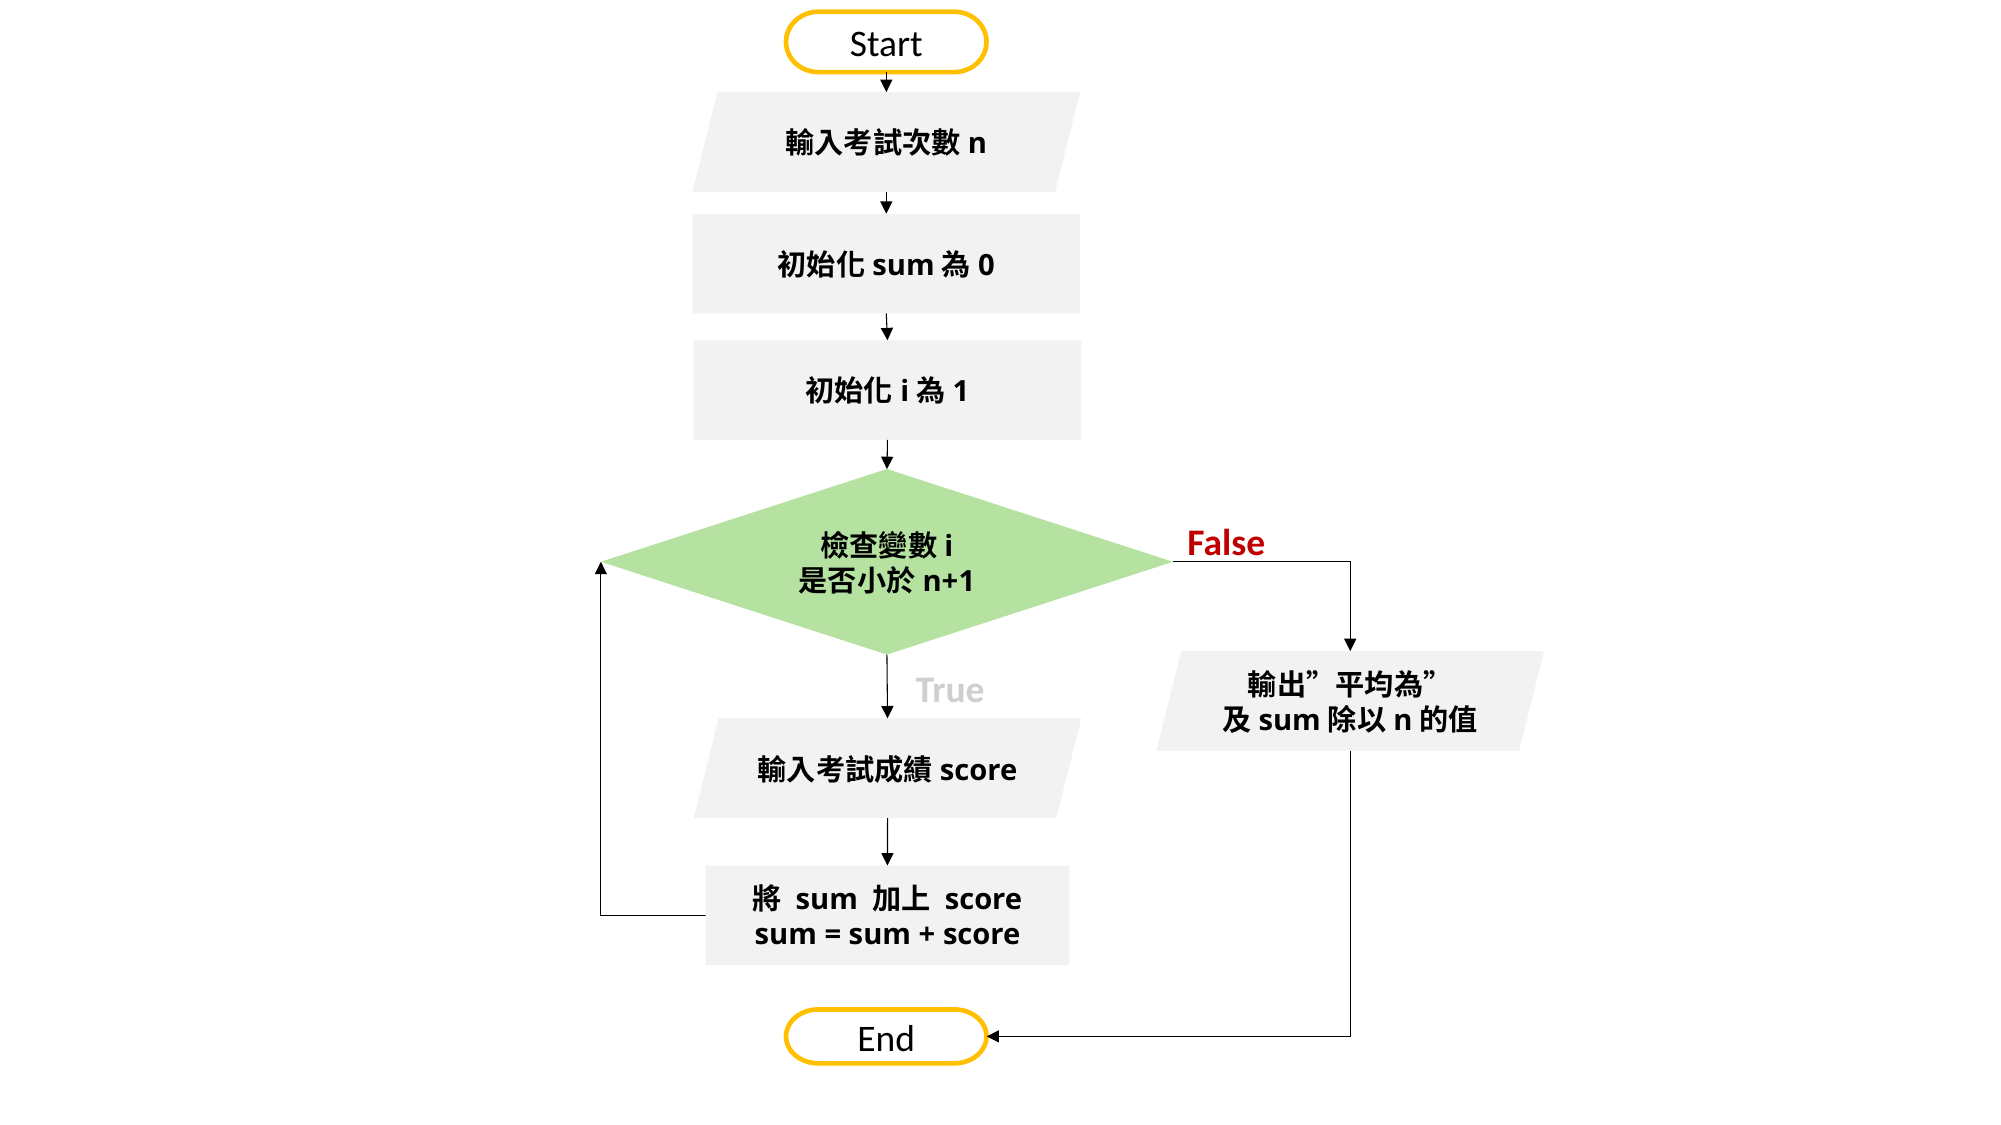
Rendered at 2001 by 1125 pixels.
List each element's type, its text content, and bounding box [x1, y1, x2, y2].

text_box 輸入考試次數n [691, 91, 1082, 193]
text_box Start [784, 10, 988, 74]
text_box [1172, 561, 1351, 652]
text_box 輸入考試成績score [706, 717, 1025, 820]
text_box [1025, 711, 1312, 1076]
text_box 檢查變數i 是否小於n+1 [597, 468, 1172, 656]
text_box 初始化sum為0 [691, 213, 1081, 314]
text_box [600, 561, 706, 916]
text_box End [784, 1008, 988, 1065]
text_box 將 sum 加上 score sum = sum + score [705, 864, 1025, 966]
text_box False [1172, 510, 1281, 561]
text_box True [900, 657, 1000, 718]
text_box 輸出”平均為” 及sum除以n的值 [1165, 650, 1546, 752]
text_box 初始化i為1 [693, 339, 1082, 441]
